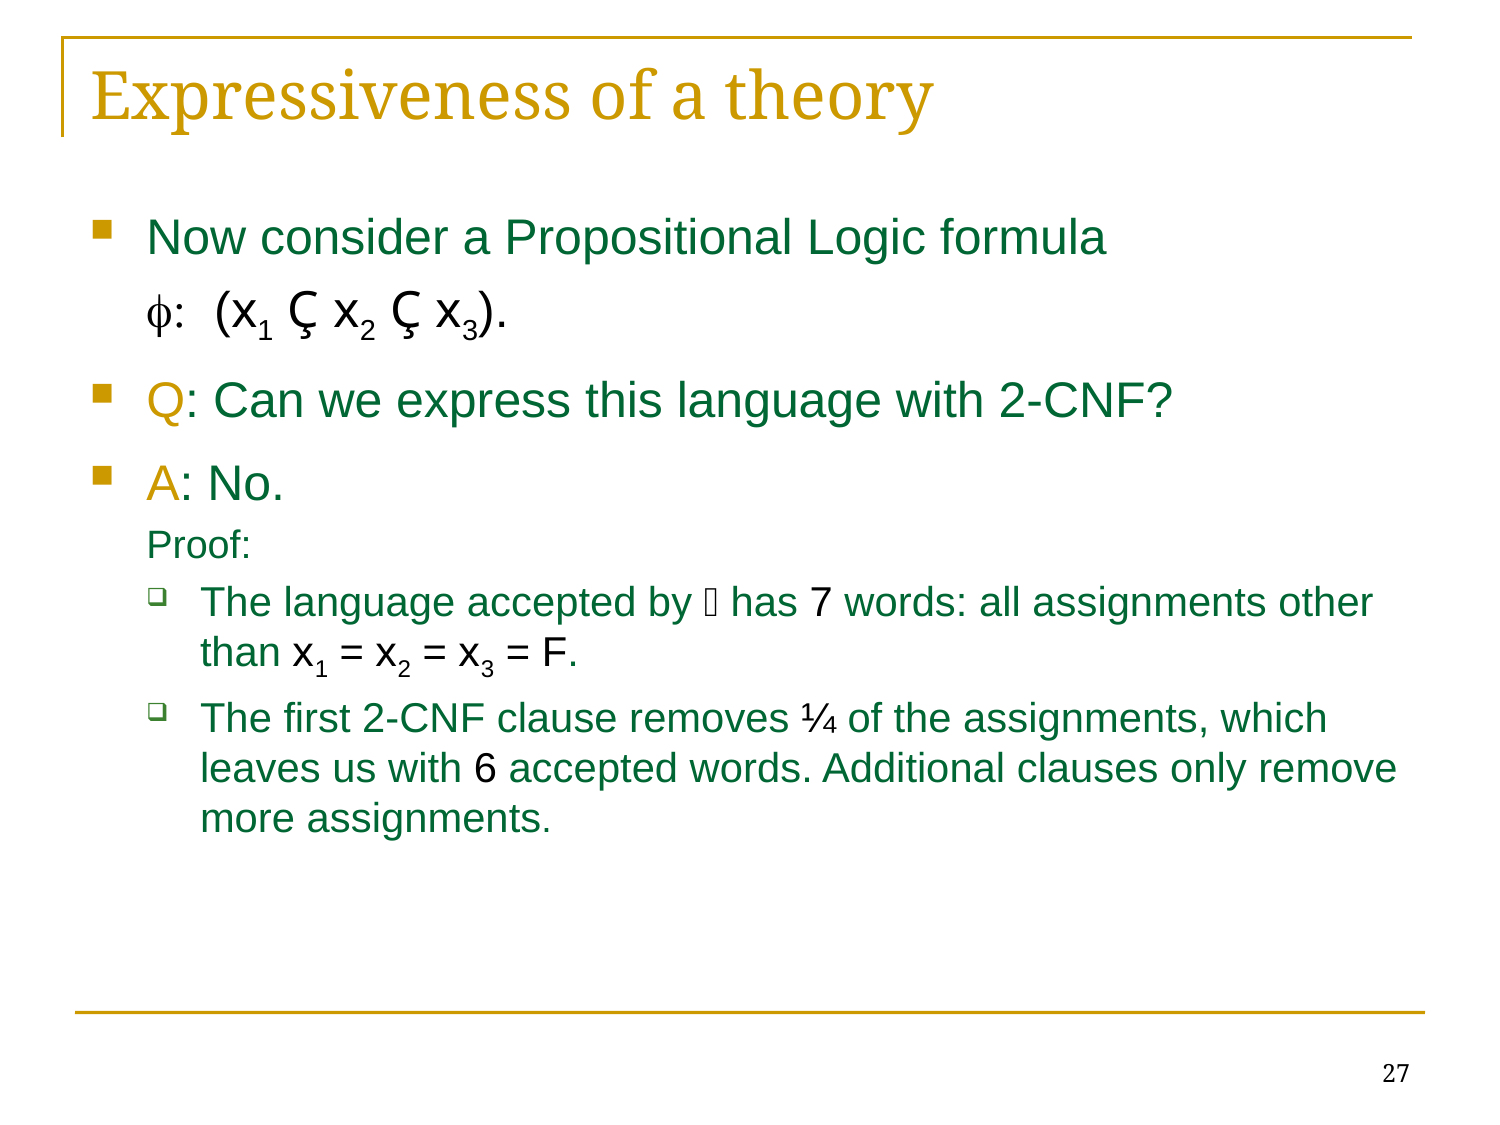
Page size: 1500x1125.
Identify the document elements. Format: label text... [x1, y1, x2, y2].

slide_number 27 [1074, 1023, 1426, 1100]
list Now consider a Propositional Logic formula : (x1 Ç x2 Ç x3). Q: Can we express this language with 2-CNF? A: No. Proof: The language accepted by  has 7 words: all assignments other than x1 = x2 = x3 = F. The first 2-CNF clause removes ¼ of the assignments, which leaves us with 6 accepted words. Additional clauses only remove more assignments. [74, 184, 1426, 1006]
title Expressiveness of a theory [74, 45, 1426, 150]
